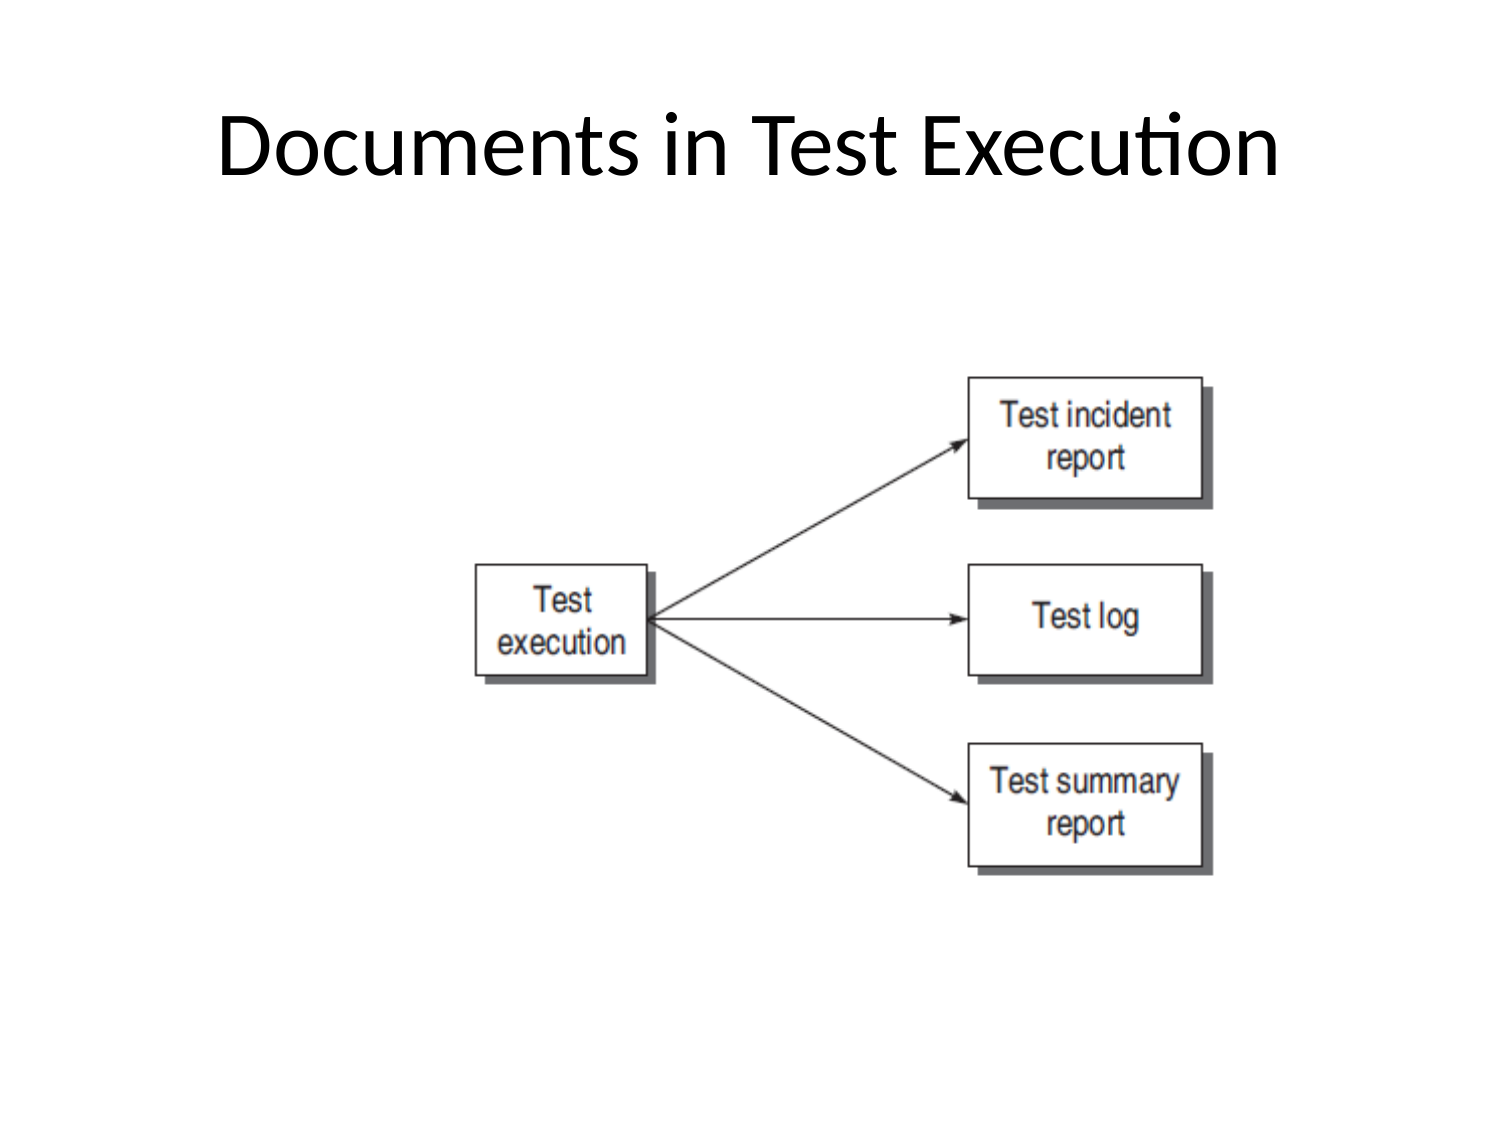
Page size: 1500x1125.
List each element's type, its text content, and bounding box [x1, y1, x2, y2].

picture [407, 347, 1288, 901]
title Documents in Test Execution [75, 45, 1425, 233]
